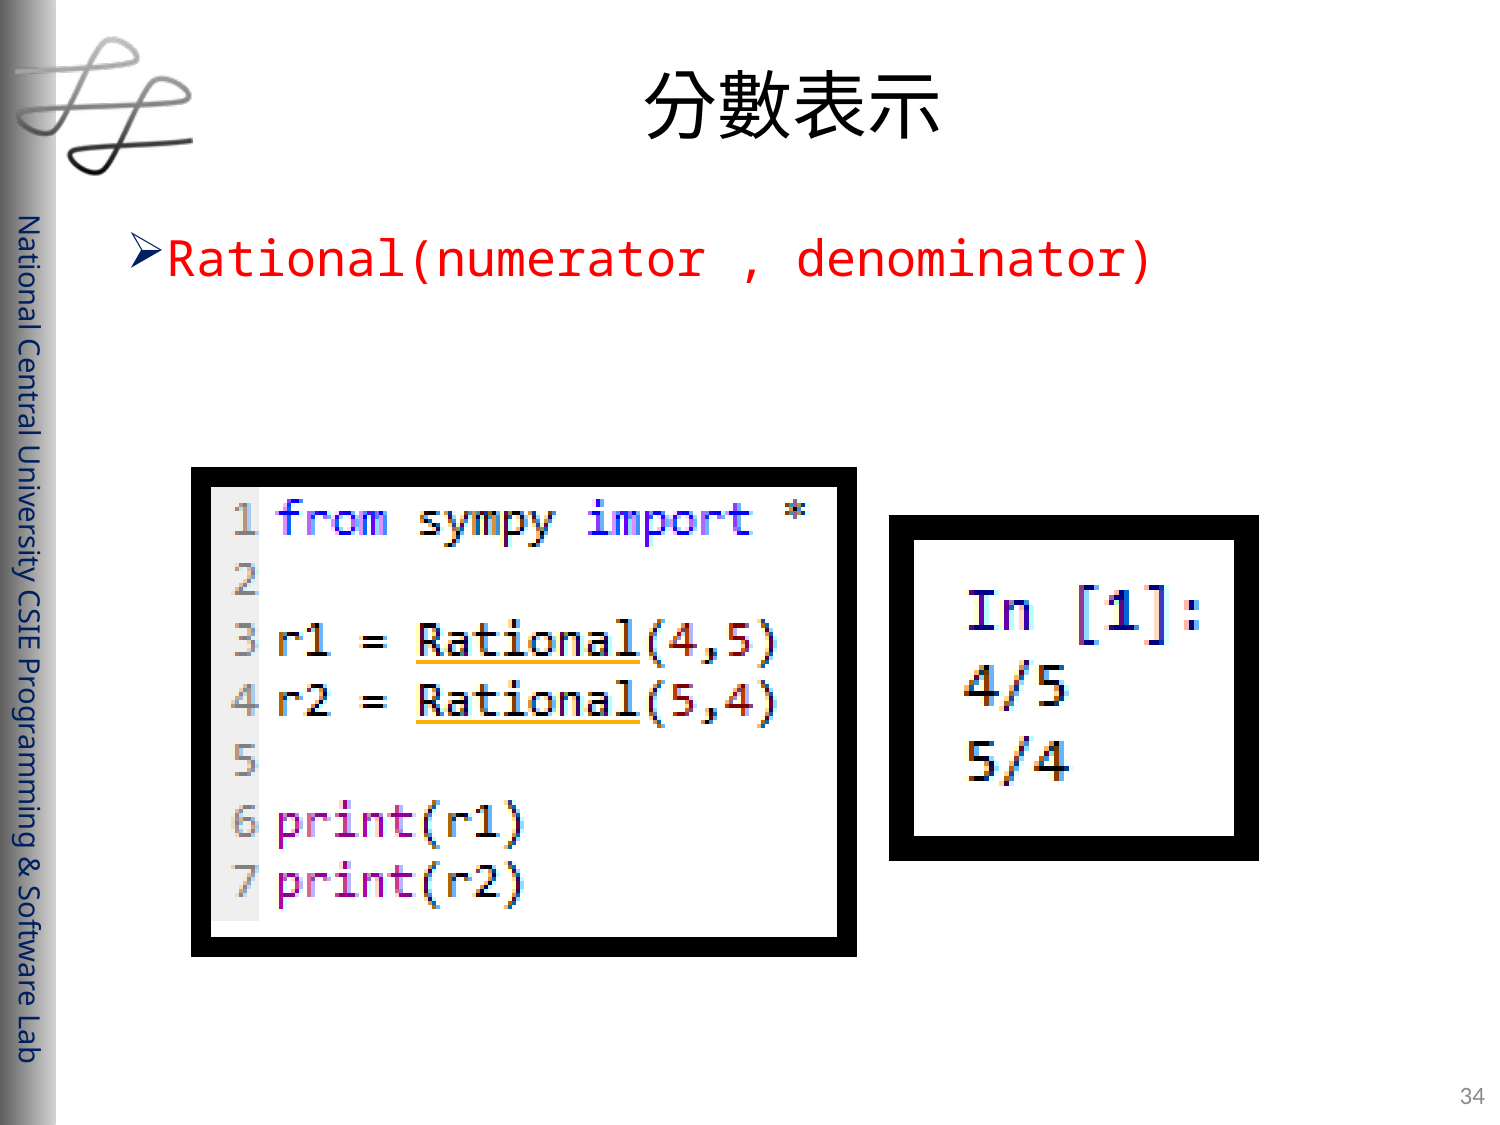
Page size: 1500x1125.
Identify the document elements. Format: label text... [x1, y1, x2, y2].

picture [15, 18, 193, 195]
slide_number 34 [1162, 1064, 1500, 1125]
list Rational(numerator , denominator) [111, 225, 1473, 1105]
picture [179, 451, 1275, 978]
title 分數表示 [111, 19, 1473, 200]
